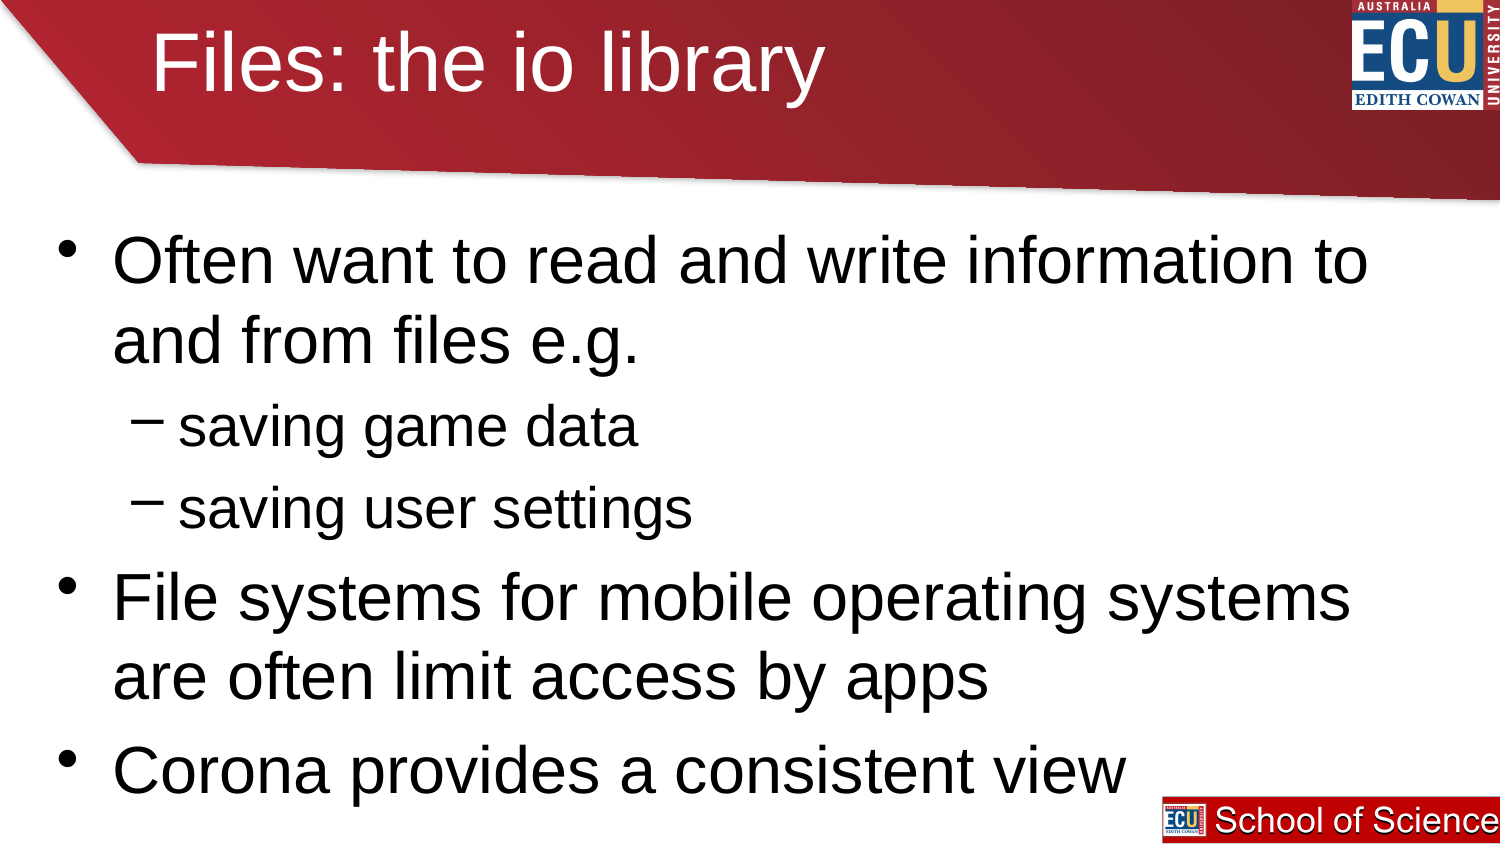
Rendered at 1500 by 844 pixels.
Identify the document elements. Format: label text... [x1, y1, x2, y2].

title Files: the io library [135, 14, 1282, 103]
picture [1162, 796, 1500, 844]
picture [1352, 0, 1500, 110]
list Often want to read and write information to and from files e.g. saving game data saving user settings File systems for mobile operating systems are often limit access by apps Corona provides a consistent view [41, 209, 1459, 812]
